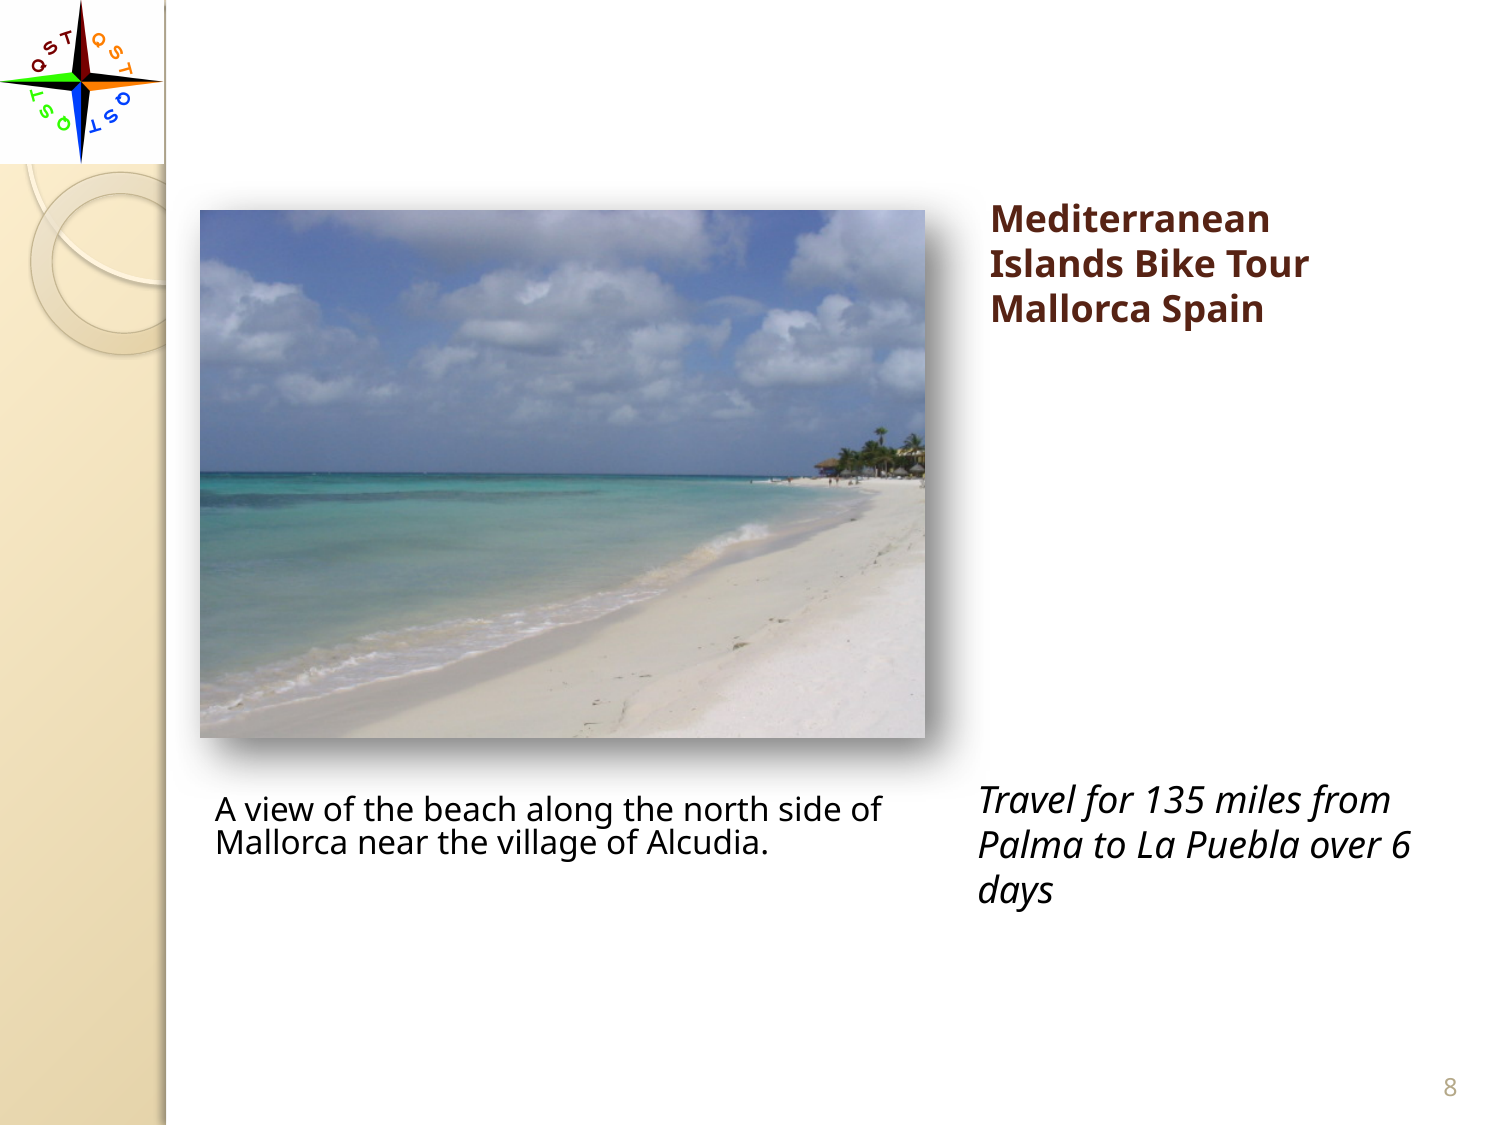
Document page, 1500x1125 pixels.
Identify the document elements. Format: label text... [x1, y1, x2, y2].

picture [0, 0, 164, 164]
text_box Travel for 135 miles from Palma to La Puebla over 6 days [962, 768, 1438, 919]
title Mediterranean Islands Bike Tour Mallorca Spain [975, 187, 1425, 338]
slide_number 8 [1413, 1034, 1488, 1113]
picture [199, 210, 926, 738]
list A view of the beach along the north side of Mallorca near the village of Alcudia. [200, 787, 925, 913]
